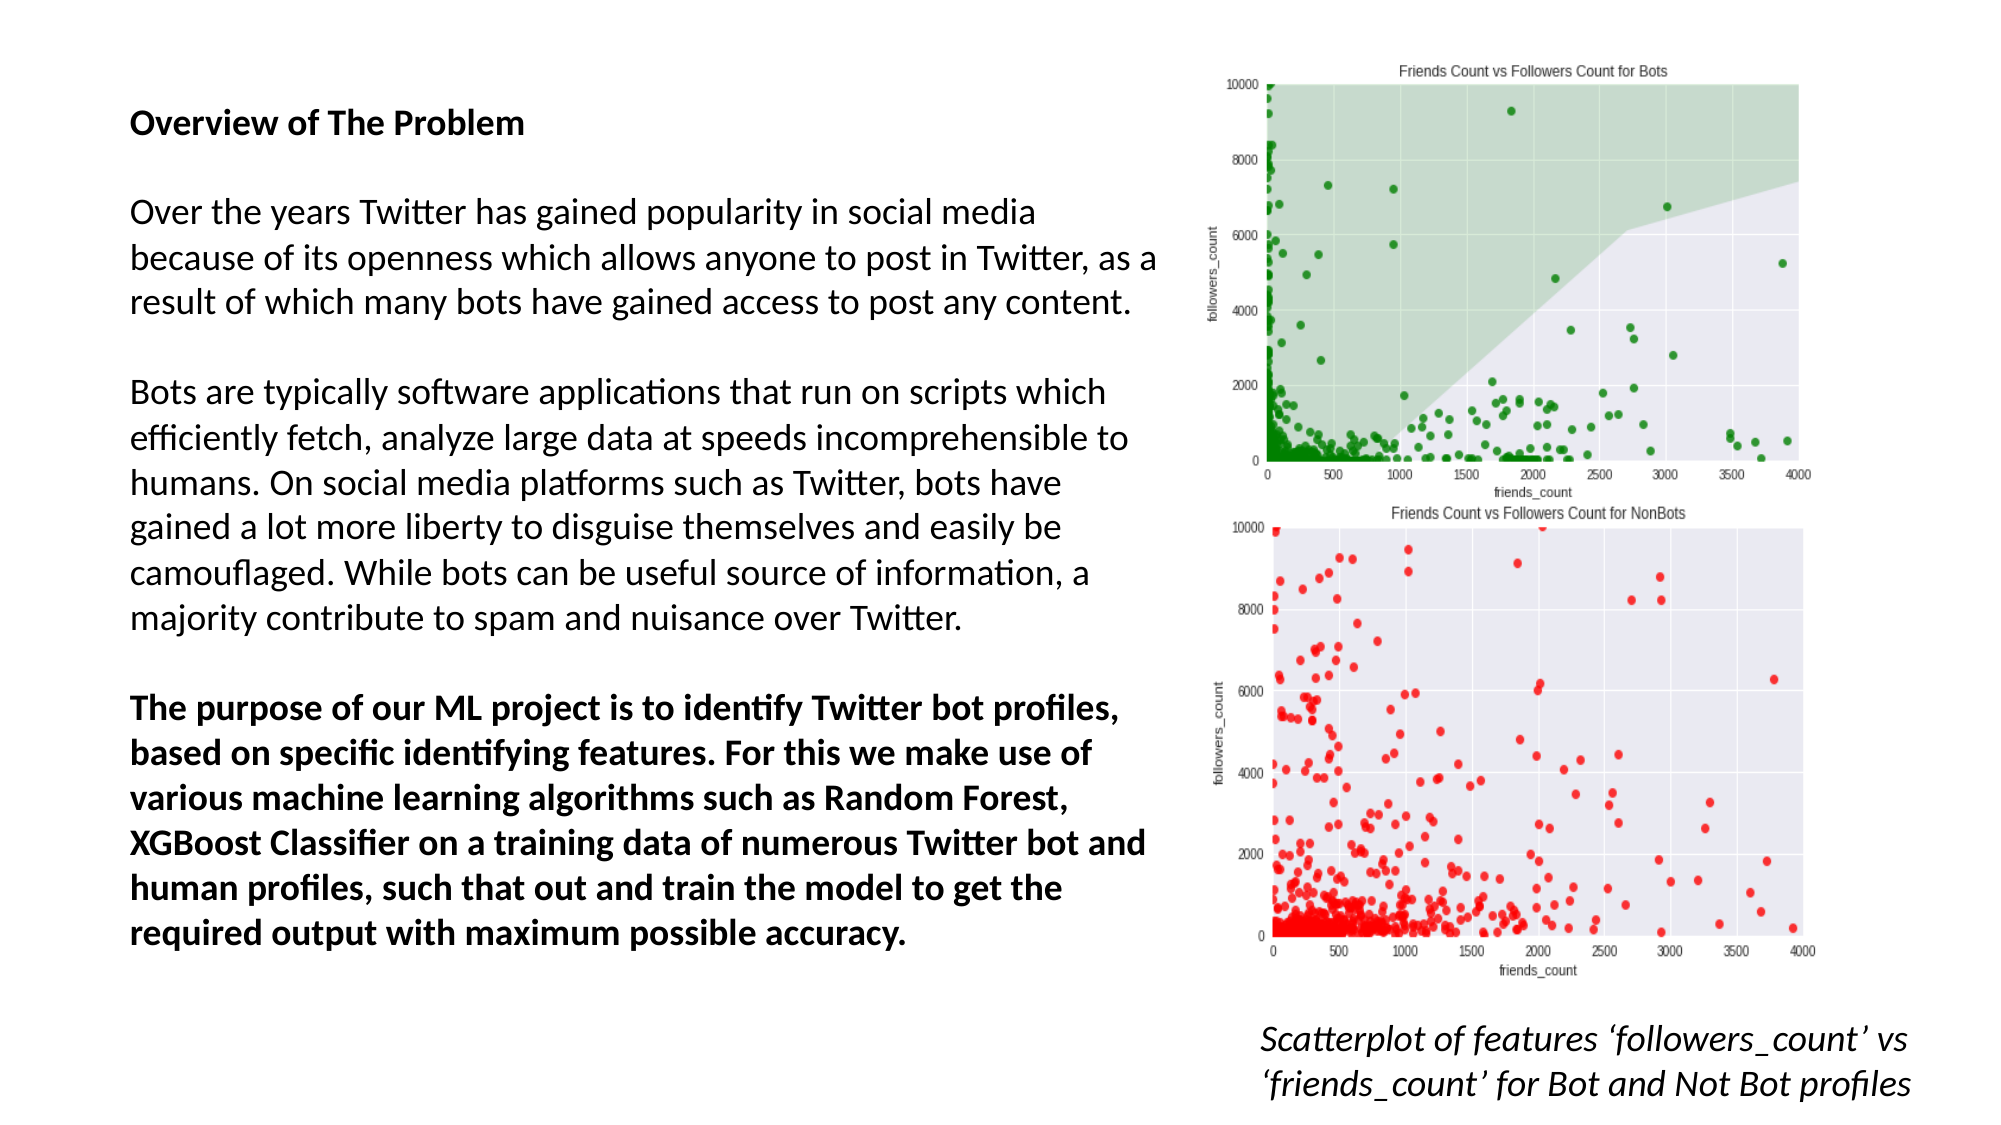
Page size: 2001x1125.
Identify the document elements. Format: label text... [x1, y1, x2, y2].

picture [1180, 54, 2000, 1007]
text_box Overview of The Problem Over the years Twitter has gained popularity in social media because of its openness which allows anyone to post in Twitter, as a result of which many bots have gained access to post any content. Bots are typically software applications that run on scripts which efficiently fetch, analyze large data at speeds incomprehensible to humans. On social media platforms such as Twitter, bots have gained a lot more liberty to disguise themselves and easily be camouflaged. While bots can be useful source of information, a majority contribute to spam and nuisance over Twitter. The purpose of our ML project is to identify Twitter bot profiles, based on specific identifying features. For this we make use of various machine learning algorithms such as Random Forest, XGBoost Classifier on a training data of numerous Twitter bot and human profiles, such that out and train the model to get the required output with maximum possible accuracy. [115, 90, 1181, 1050]
text_box Scatterplot of features ‘followers_count’ vs ‘friends_count’ for Bot and Not Bot profiles [1245, 1006, 1951, 1112]
